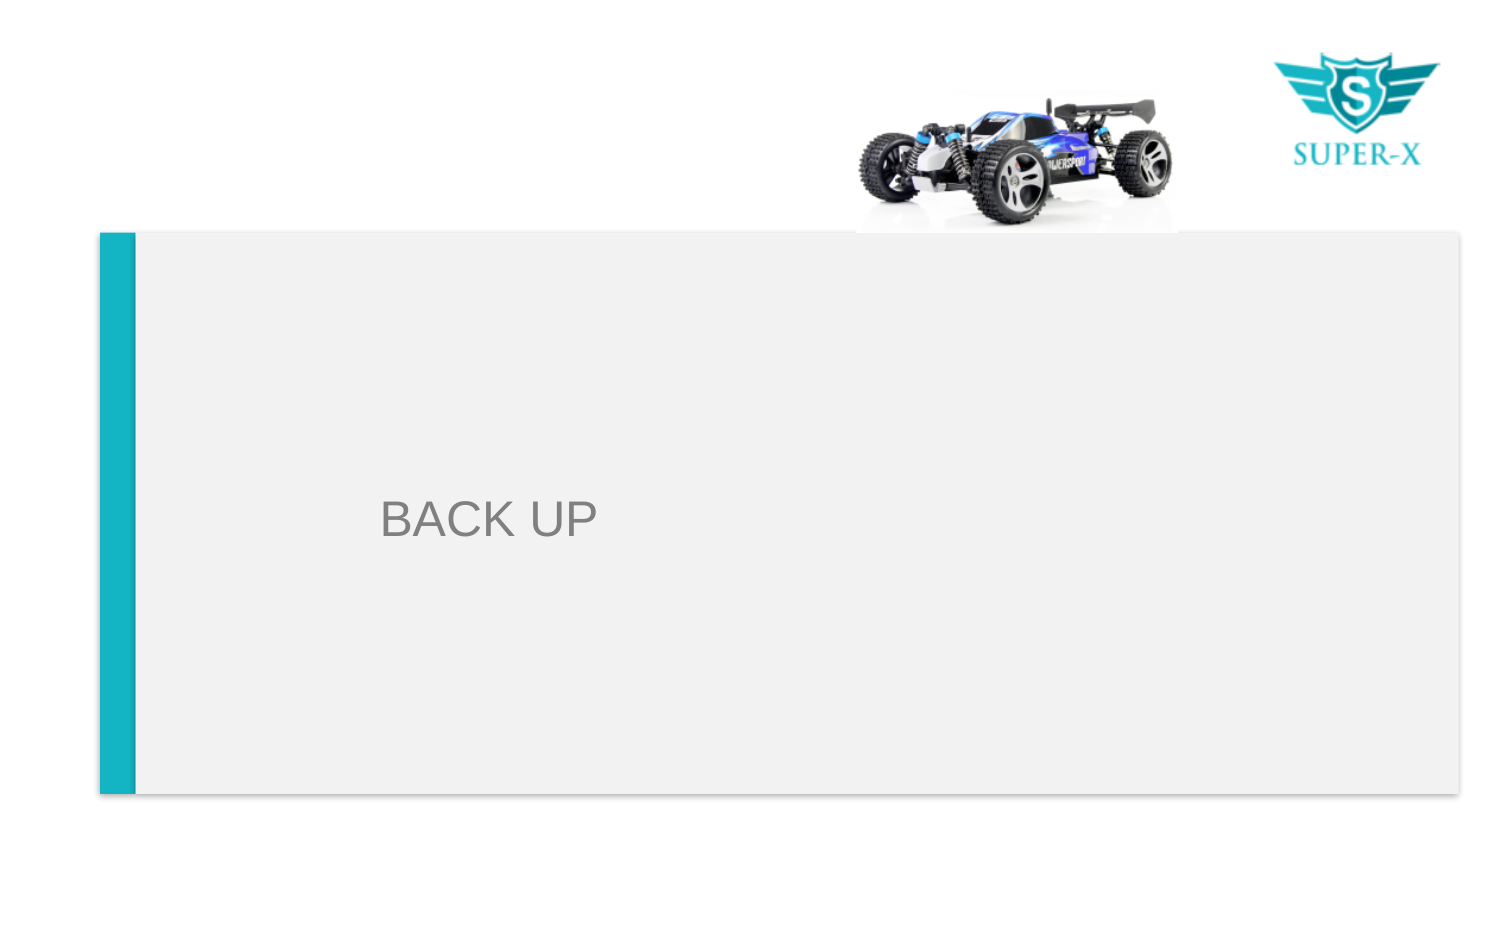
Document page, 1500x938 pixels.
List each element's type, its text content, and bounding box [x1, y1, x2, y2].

picture [1268, 48, 1450, 173]
subtitle BACK UP [364, 478, 1459, 555]
picture [856, 90, 1178, 233]
